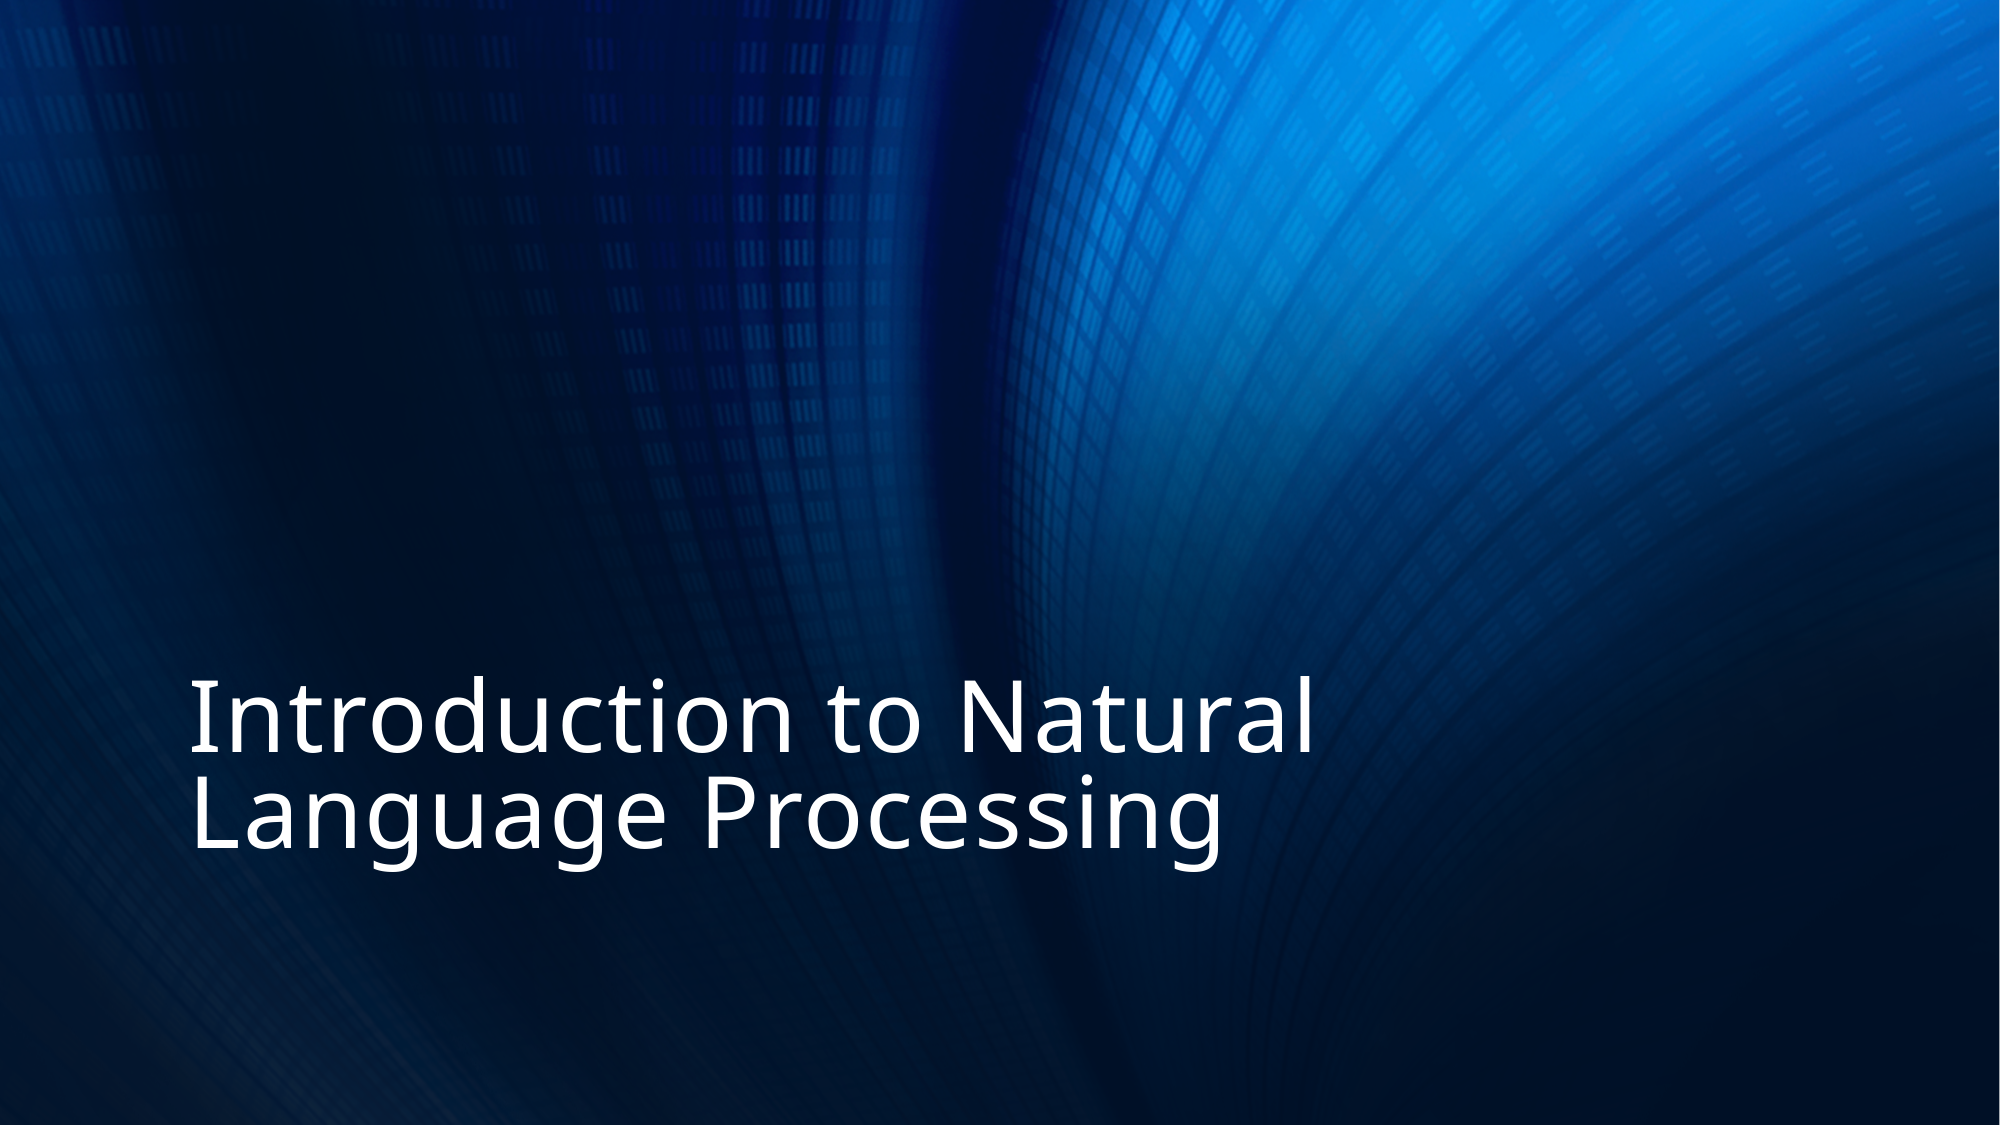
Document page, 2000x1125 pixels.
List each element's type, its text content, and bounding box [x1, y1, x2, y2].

title Introduction to Natural Language Processing [173, 412, 1600, 875]
picture [0, 0, 2000, 1125]
